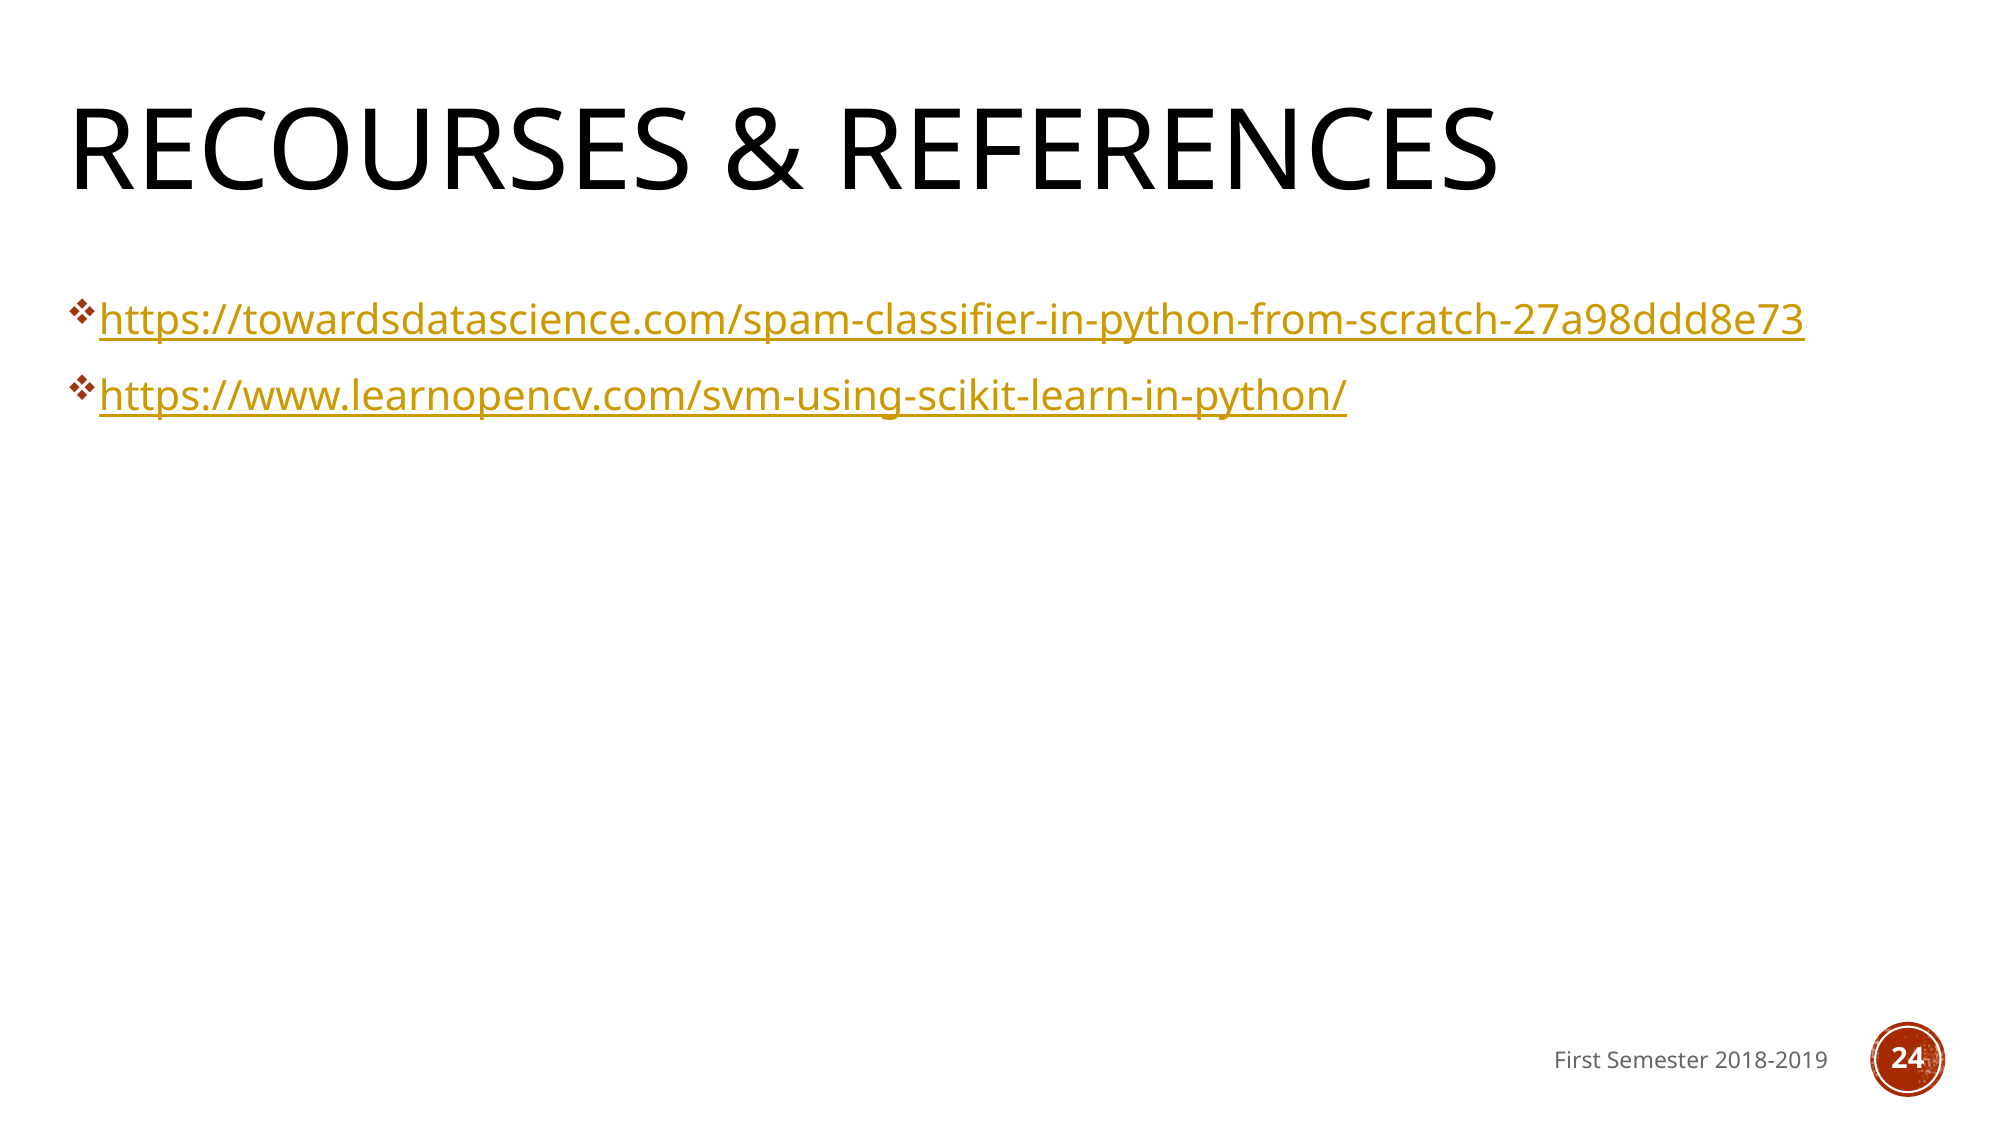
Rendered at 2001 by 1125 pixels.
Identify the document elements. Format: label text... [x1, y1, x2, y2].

slide_number 24 [1855, 1028, 1961, 1089]
list https://towardsdatascience.com/spam-classifier-in-python-from-scratch-27a98ddd8e73 https://www.learnopencv.com/svm-using-scikit-learn-in-python/ [51, 285, 1920, 1013]
title Recourses & References [51, 49, 1920, 258]
slide_number First Semester 2018-2019 [1306, 1028, 1844, 1089]
